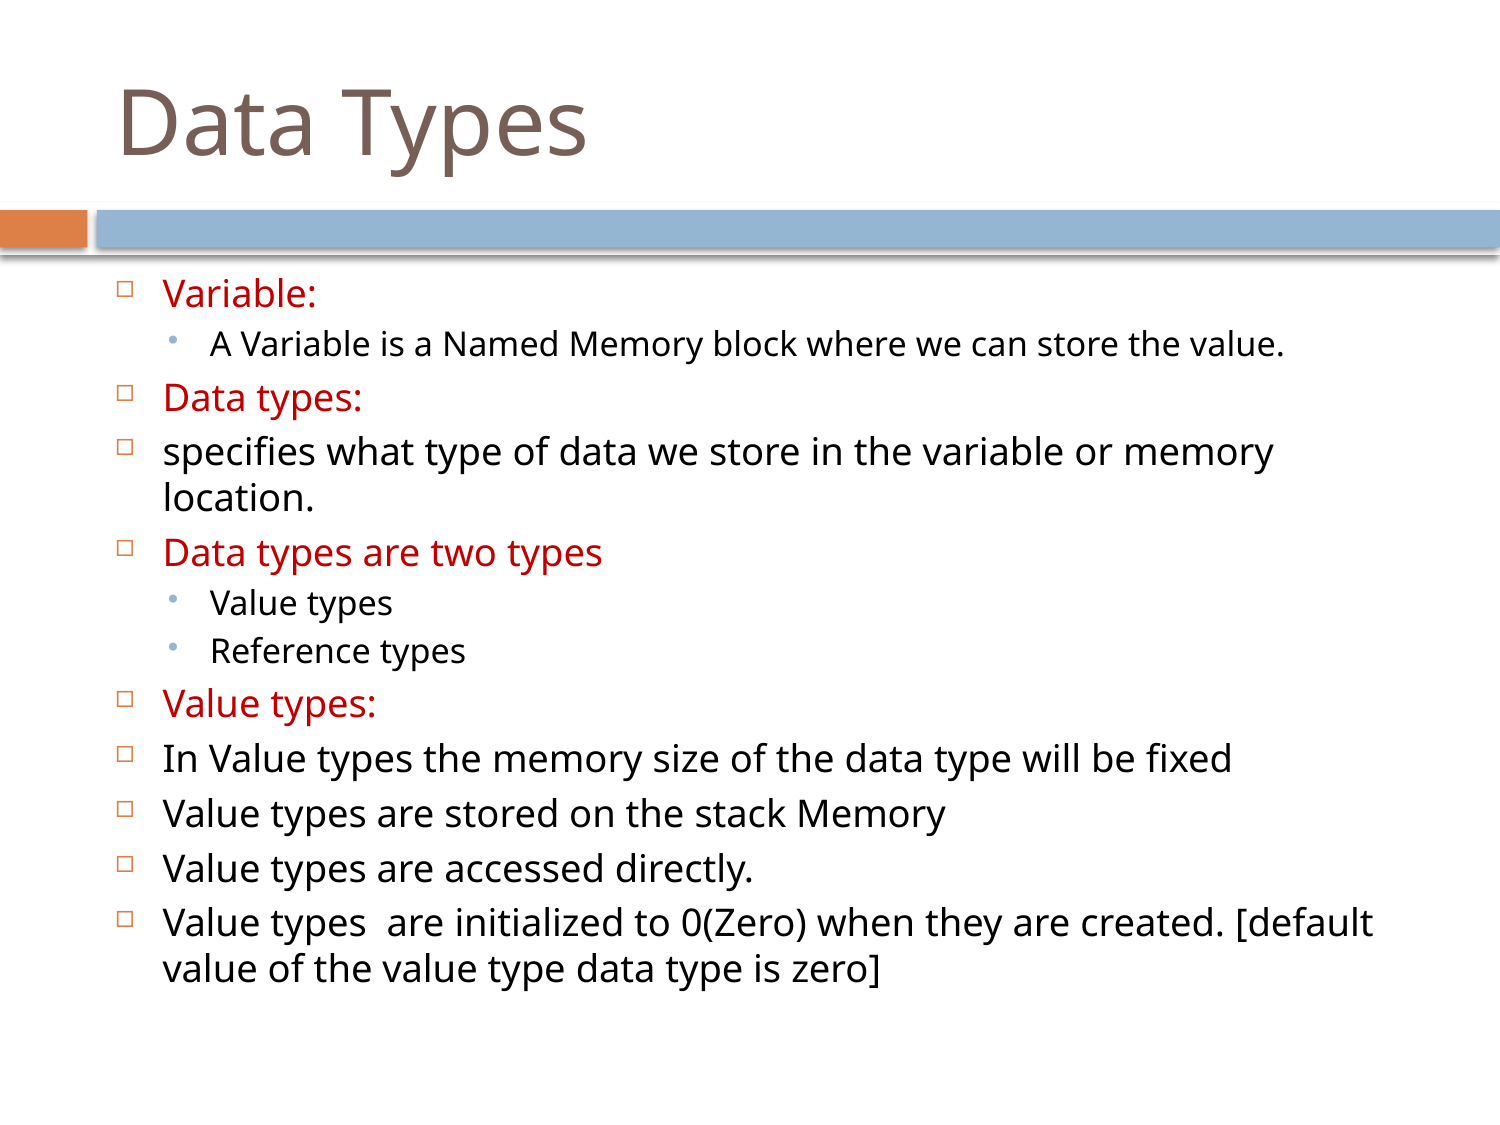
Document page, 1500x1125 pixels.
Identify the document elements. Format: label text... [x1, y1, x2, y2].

title Data Types [100, 37, 1438, 200]
list Variable: A Variable is a Named Memory block where we can store the value. Data types: specifies what type of data we store in the variable or memory location. Data types are two types Value types Reference types Value types: In Value types the memory size of the data type will be fixed Value types are stored on the stack Memory Value types are accessed directly. Value types are initialized to 0(Zero) when they are created. [default value of the value type data type is zero] [100, 262, 1438, 1000]
